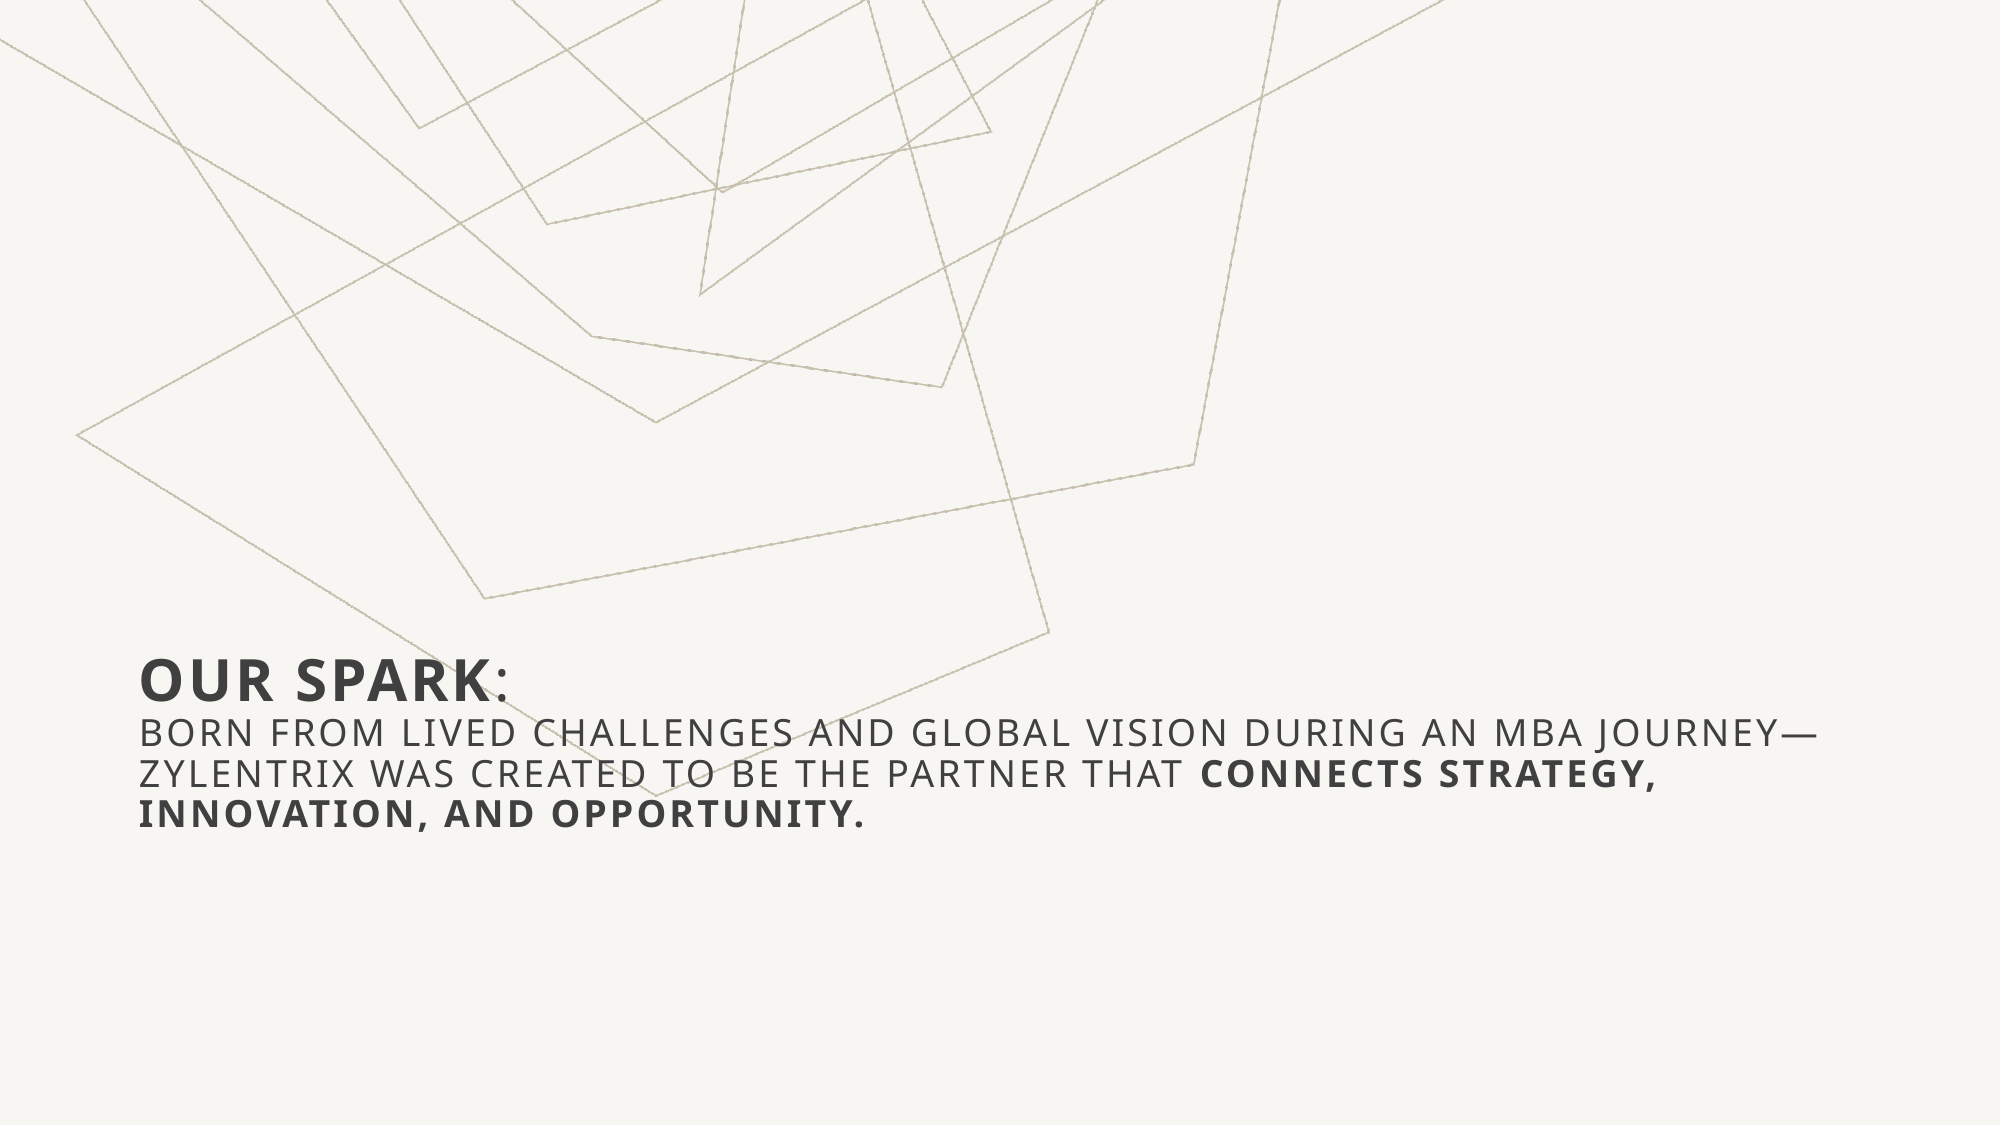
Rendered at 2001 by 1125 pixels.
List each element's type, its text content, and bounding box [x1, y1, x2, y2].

picture [0, 0, 1557, 830]
title Our Spark: Born from lived challenges and global vision during an MBA journey—Zylentrix was created to be the partner that connects strategy, innovation, and opportunity. [124, 711, 1945, 934]
